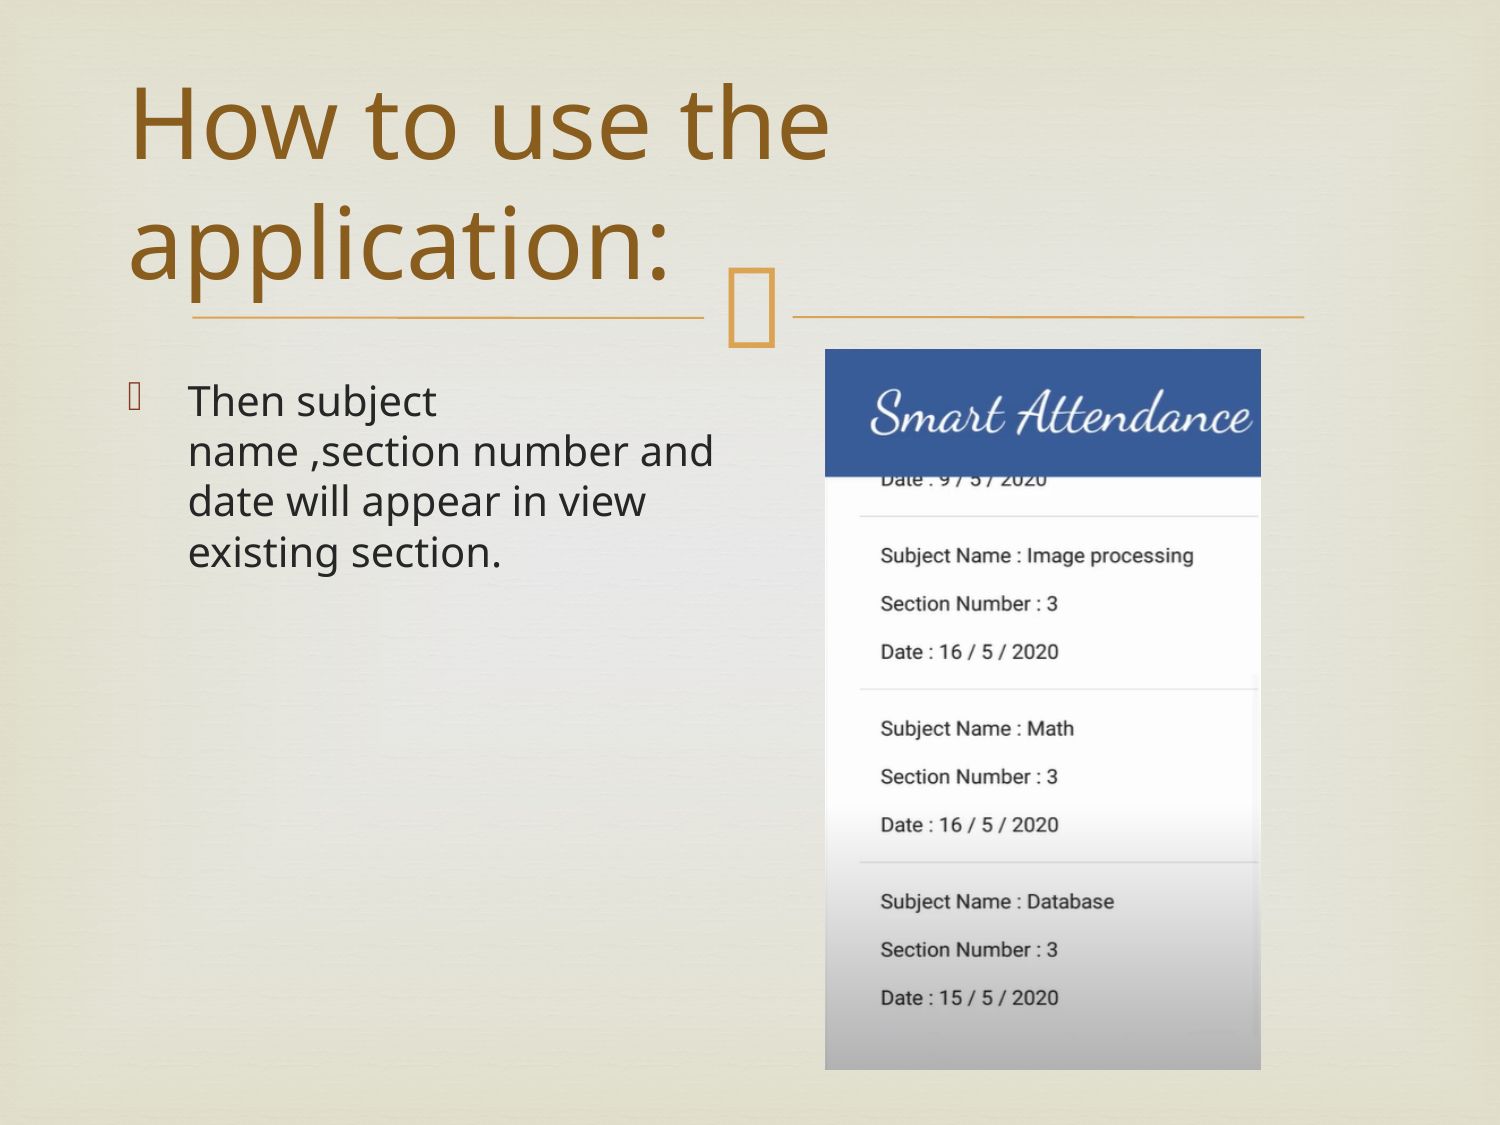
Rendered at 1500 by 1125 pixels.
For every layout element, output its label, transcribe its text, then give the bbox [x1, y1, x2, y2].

list Then subject name ,section number and date will appear in view existing section. [112, 367, 737, 1004]
title How to use the application: [112, 93, 1386, 267]
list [824, 349, 1262, 1071]
